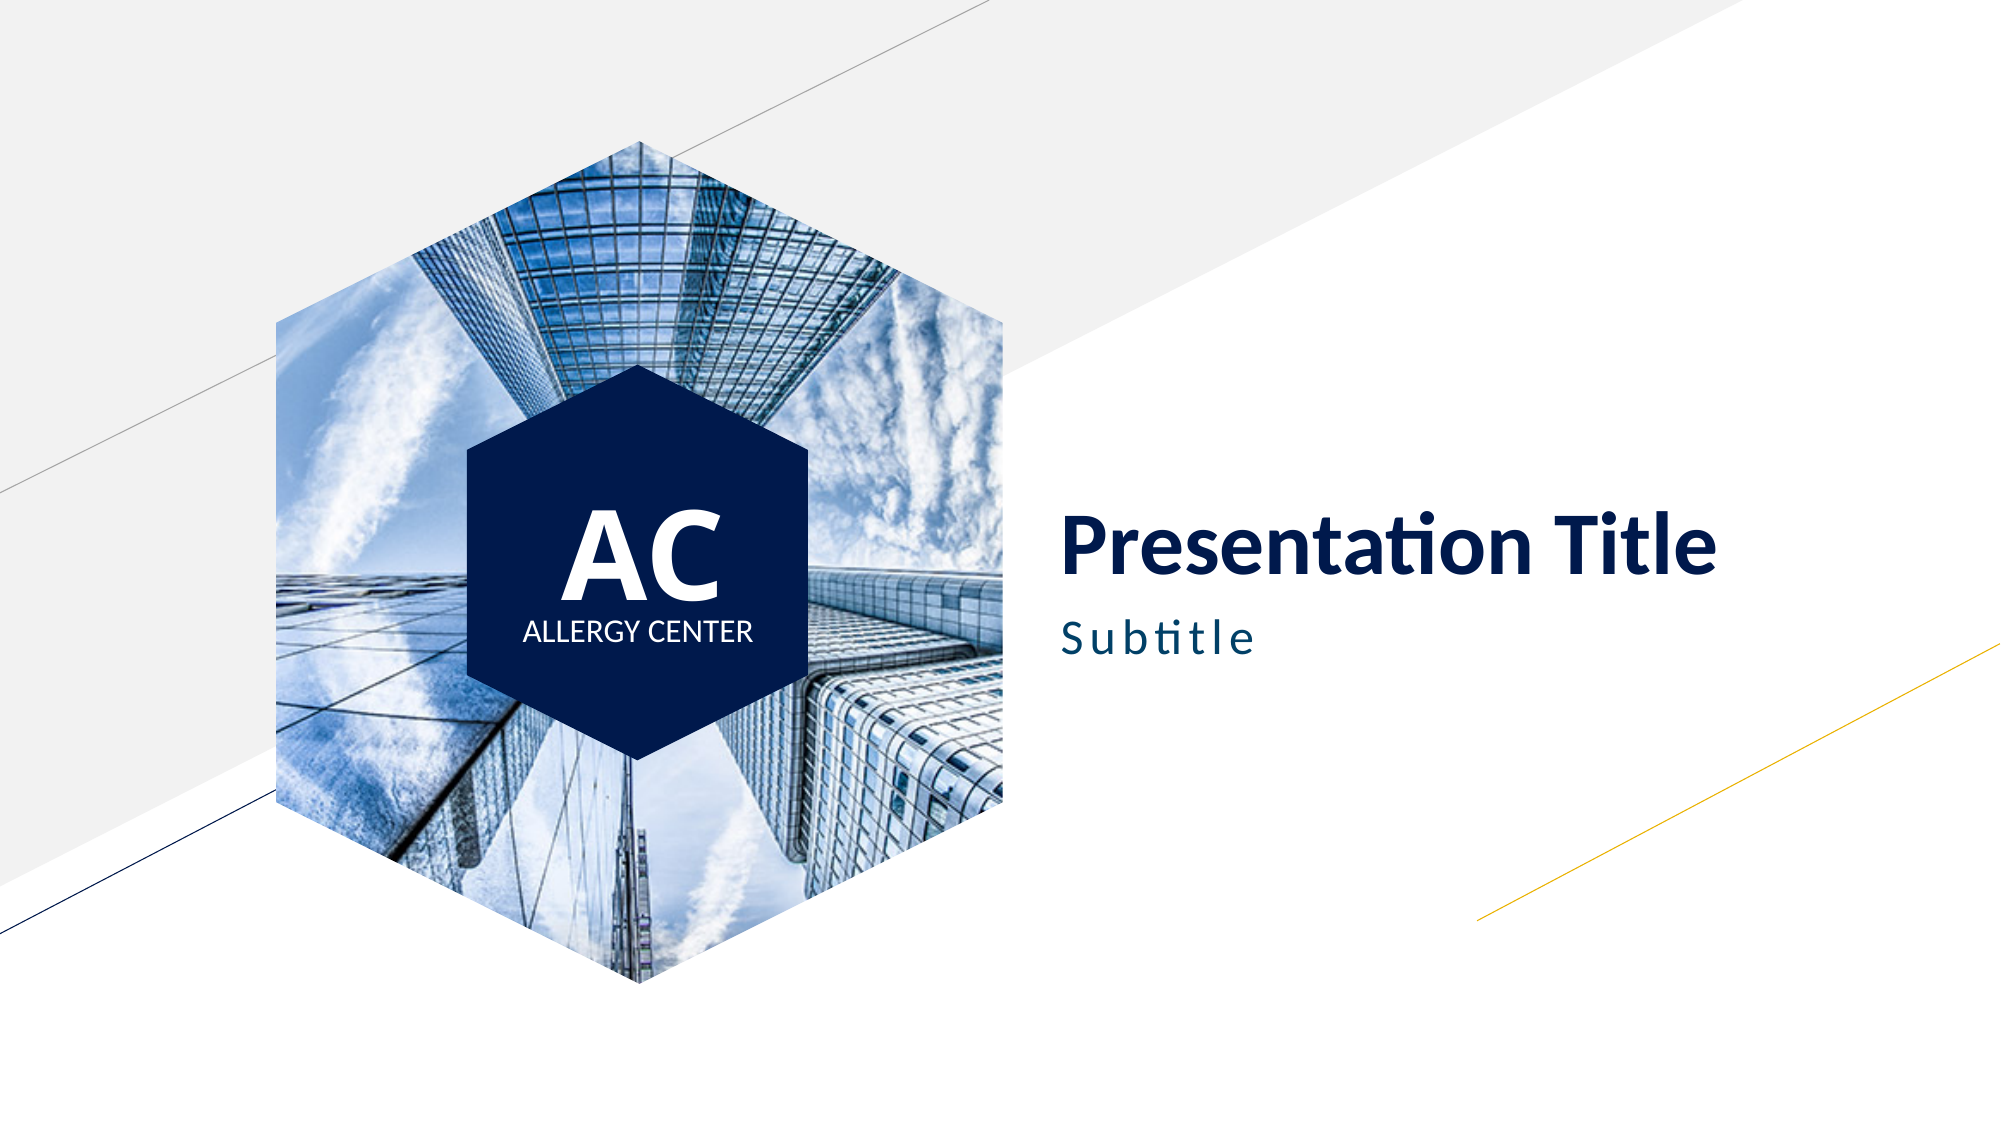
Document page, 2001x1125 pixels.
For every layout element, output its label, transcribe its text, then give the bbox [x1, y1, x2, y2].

title Presentation Title [1045, 329, 1842, 595]
picture [276, 141, 1003, 984]
subtitle Subtitle [1045, 597, 1843, 804]
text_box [505, 468, 771, 657]
